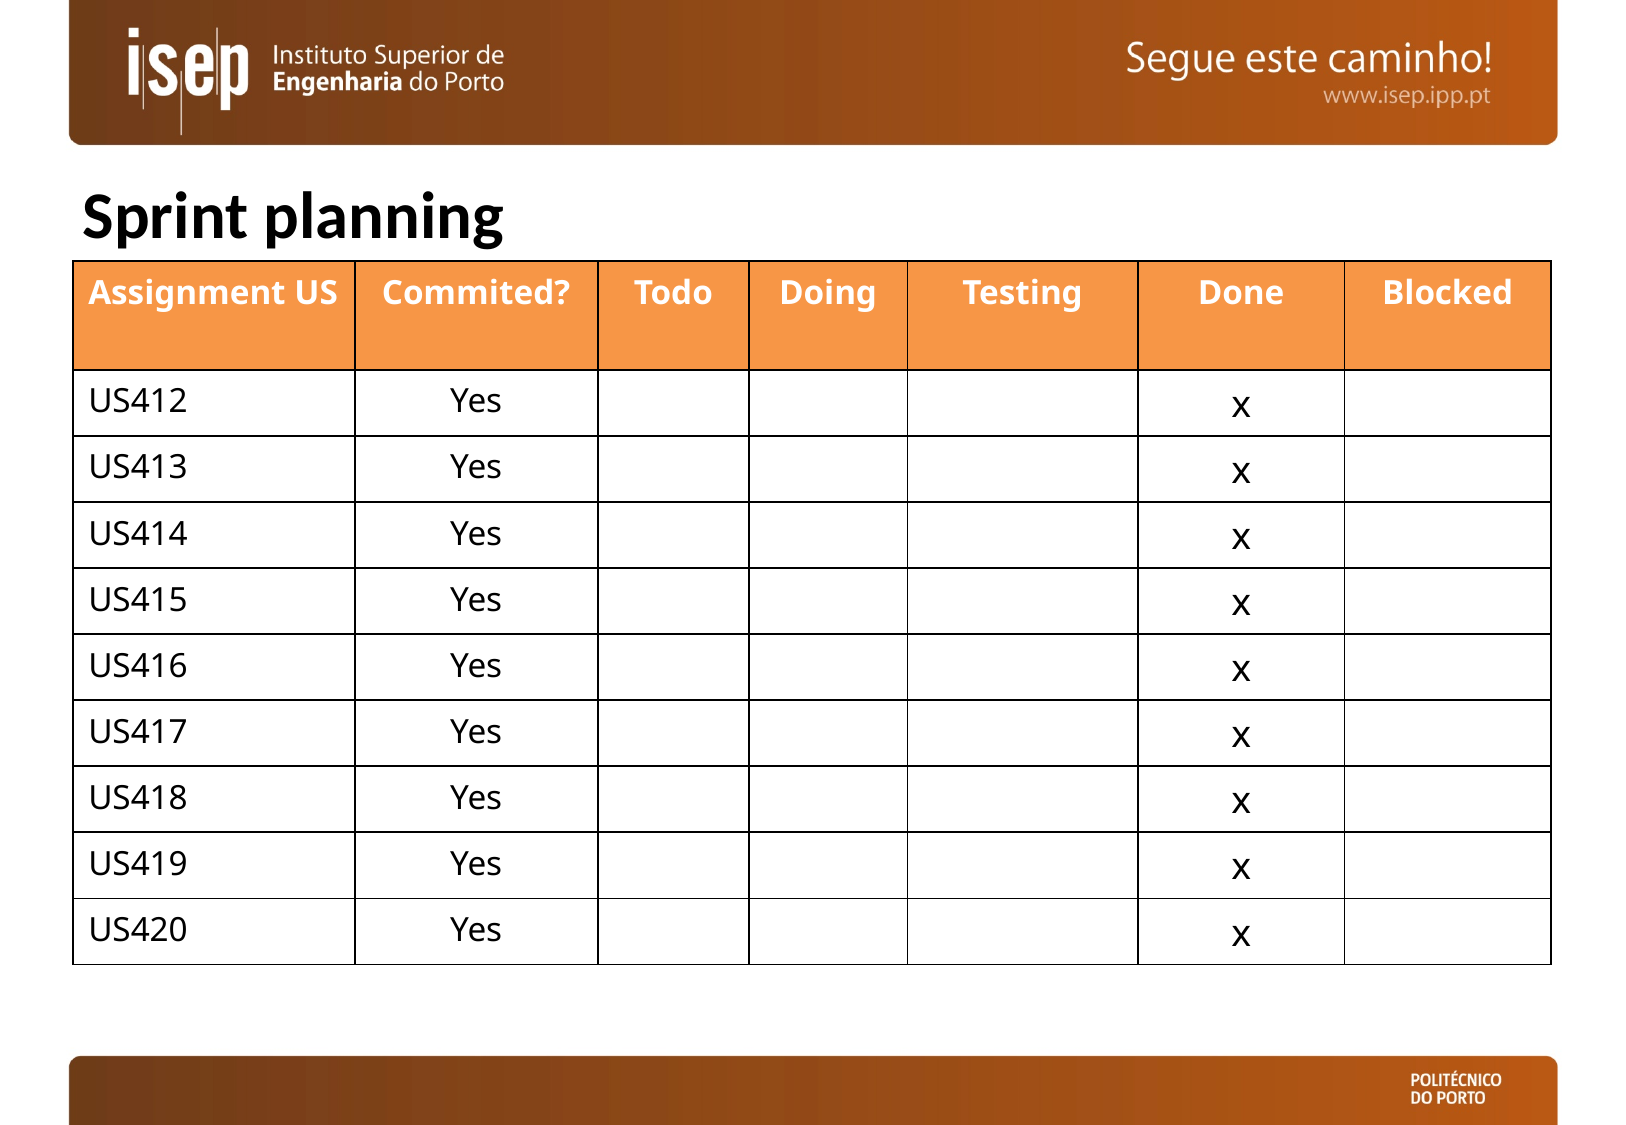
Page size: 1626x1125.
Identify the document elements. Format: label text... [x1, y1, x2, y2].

picture [0, 0, 1626, 1125]
table_cell [750, 899, 907, 964]
table_cell [599, 569, 748, 633]
table_header Done [1139, 262, 1344, 369]
table_cell [599, 371, 748, 435]
table_cell x [1139, 569, 1344, 633]
table_header Blocked [1345, 262, 1550, 369]
table_cell [1345, 437, 1550, 501]
table_cell Yes [356, 833, 597, 898]
table_cell US418 [74, 767, 354, 831]
table_cell Yes [356, 635, 597, 699]
table_header Commited? [356, 262, 597, 369]
table_cell Yes [356, 767, 597, 831]
table_cell [1345, 899, 1550, 964]
table_cell [750, 569, 907, 633]
table_cell [599, 437, 748, 501]
table_cell [908, 569, 1137, 633]
table_cell Yes [356, 569, 597, 633]
table_cell [599, 899, 748, 964]
table_cell [1345, 635, 1550, 699]
table_cell [908, 371, 1137, 435]
table_cell [599, 833, 748, 898]
table_cell US413 [74, 437, 354, 501]
table_cell Yes [356, 437, 597, 501]
table_cell [599, 635, 748, 699]
table_cell [908, 833, 1137, 898]
table_cell [1345, 503, 1550, 567]
table_cell [908, 701, 1137, 765]
table_cell x [1139, 503, 1344, 567]
table_cell Yes [356, 899, 597, 964]
table_cell [1345, 701, 1550, 765]
table_cell x [1139, 899, 1344, 964]
table_cell x [1139, 371, 1344, 435]
table_cell US420 [74, 899, 354, 964]
table_cell x [1139, 833, 1344, 898]
table_cell [1345, 767, 1550, 831]
table_cell [750, 635, 907, 699]
text_box Sprint planning [67, 164, 1581, 258]
table_cell [750, 833, 907, 898]
table_cell Yes [356, 371, 597, 435]
table_cell [750, 371, 907, 435]
table_cell [908, 437, 1137, 501]
table_cell [599, 701, 748, 765]
table_cell x [1139, 701, 1344, 765]
table_cell [908, 503, 1137, 567]
table_cell x [1139, 635, 1344, 699]
table_cell x [1139, 437, 1344, 501]
table_cell US417 [74, 701, 354, 765]
table_cell [599, 767, 748, 831]
table_header Doing [750, 262, 907, 369]
table_cell [1345, 833, 1550, 898]
table_cell [750, 503, 907, 567]
table_cell US416 [74, 635, 354, 699]
table_cell Yes [356, 701, 597, 765]
table_cell [1345, 569, 1550, 633]
table_cell [599, 503, 748, 567]
table_cell [908, 767, 1137, 831]
table_cell x [1139, 767, 1344, 831]
table_header Todo [599, 262, 748, 369]
table_cell US415 [74, 569, 354, 633]
table_cell US419 [74, 833, 354, 898]
table_cell [908, 899, 1137, 964]
table_cell [908, 635, 1137, 699]
table_cell [1345, 371, 1550, 435]
table_cell [750, 437, 907, 501]
table_header Assignment US [74, 262, 354, 369]
table_cell US414 [74, 503, 354, 567]
table_cell US412 [74, 371, 354, 435]
table_cell [750, 701, 907, 765]
table_cell [750, 767, 907, 831]
table_header Testing [908, 262, 1137, 369]
table_cell Yes [356, 503, 597, 567]
